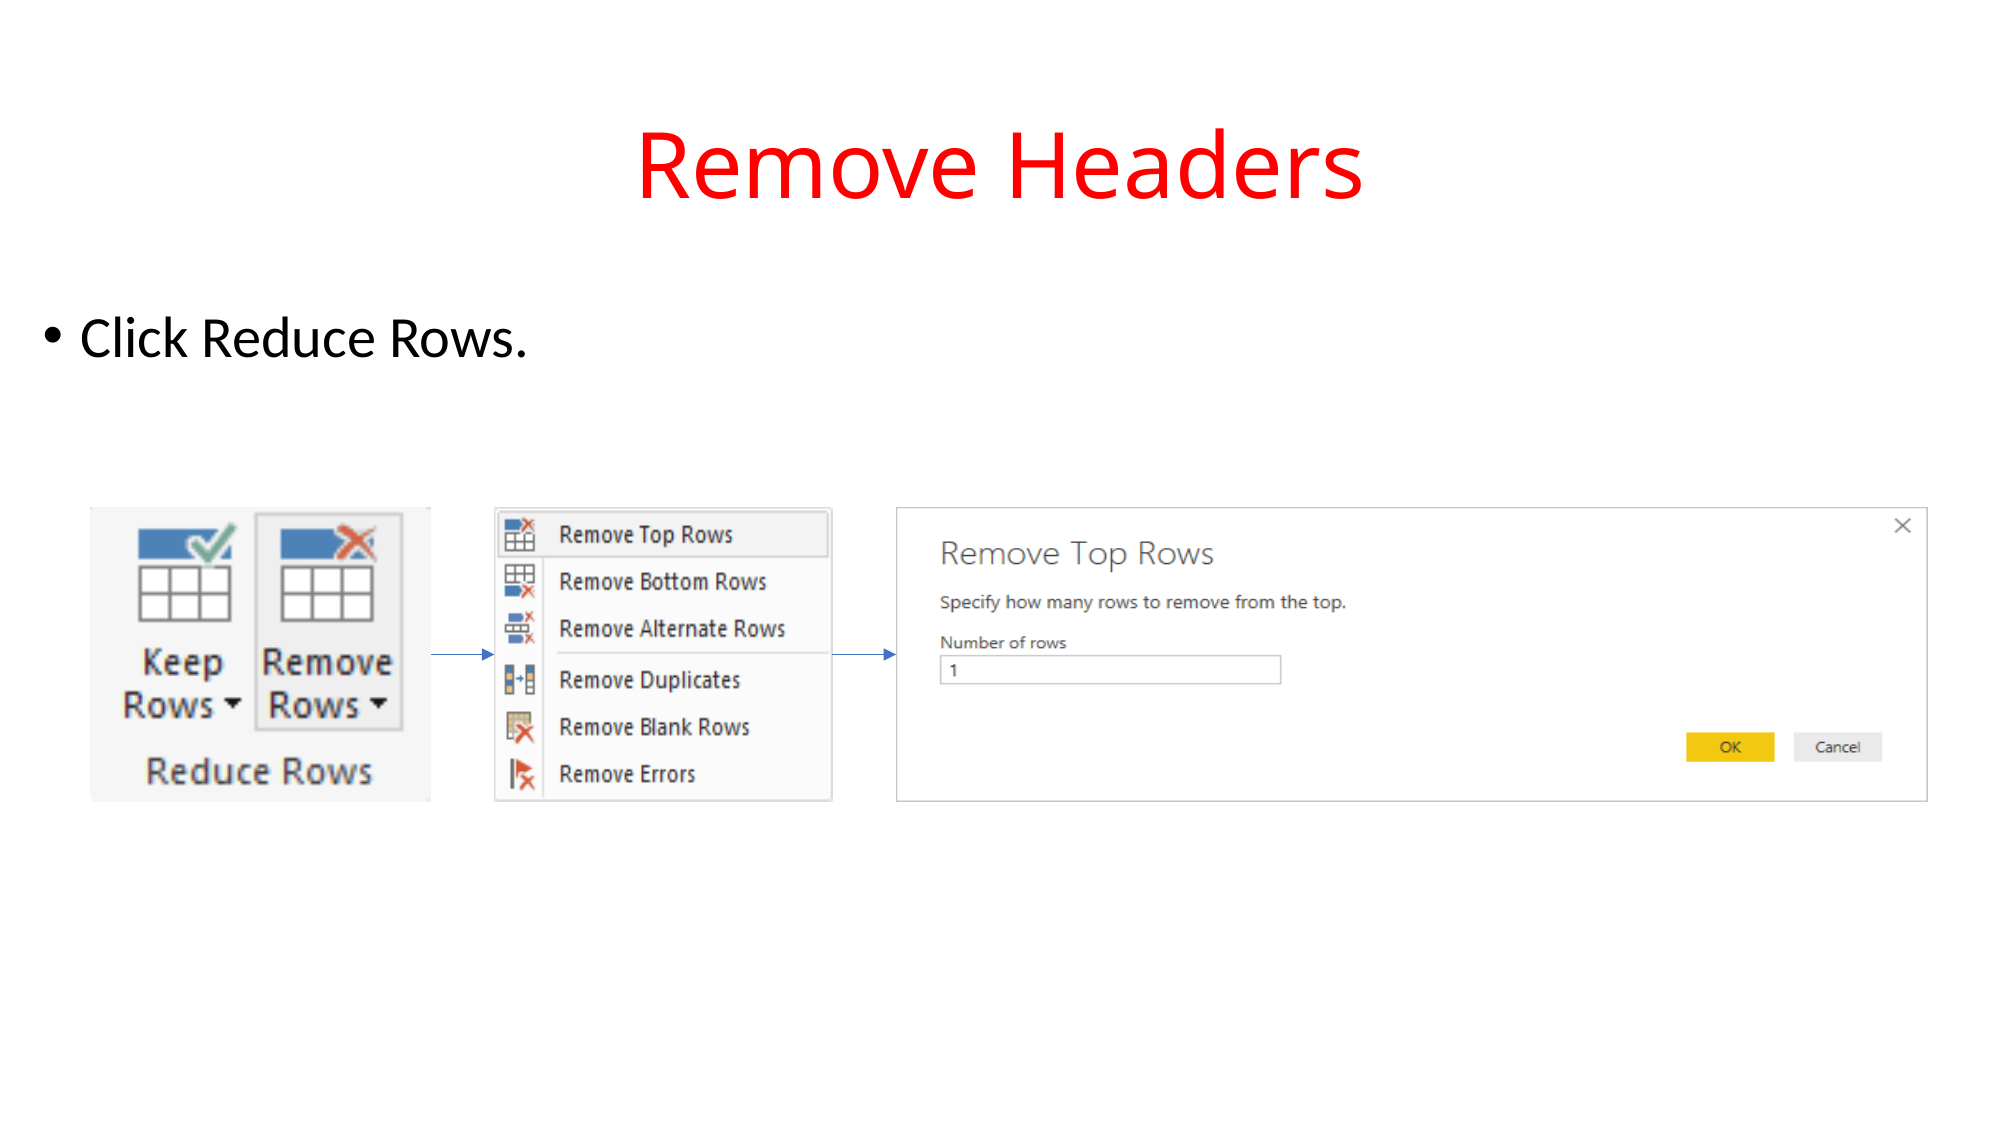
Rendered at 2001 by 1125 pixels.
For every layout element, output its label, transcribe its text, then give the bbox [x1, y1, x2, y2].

picture [90, 507, 431, 802]
picture [494, 507, 833, 802]
title Remove Headers [137, 59, 1863, 278]
list Click Reduce Rows. [27, 299, 1973, 1014]
picture [896, 507, 1928, 802]
